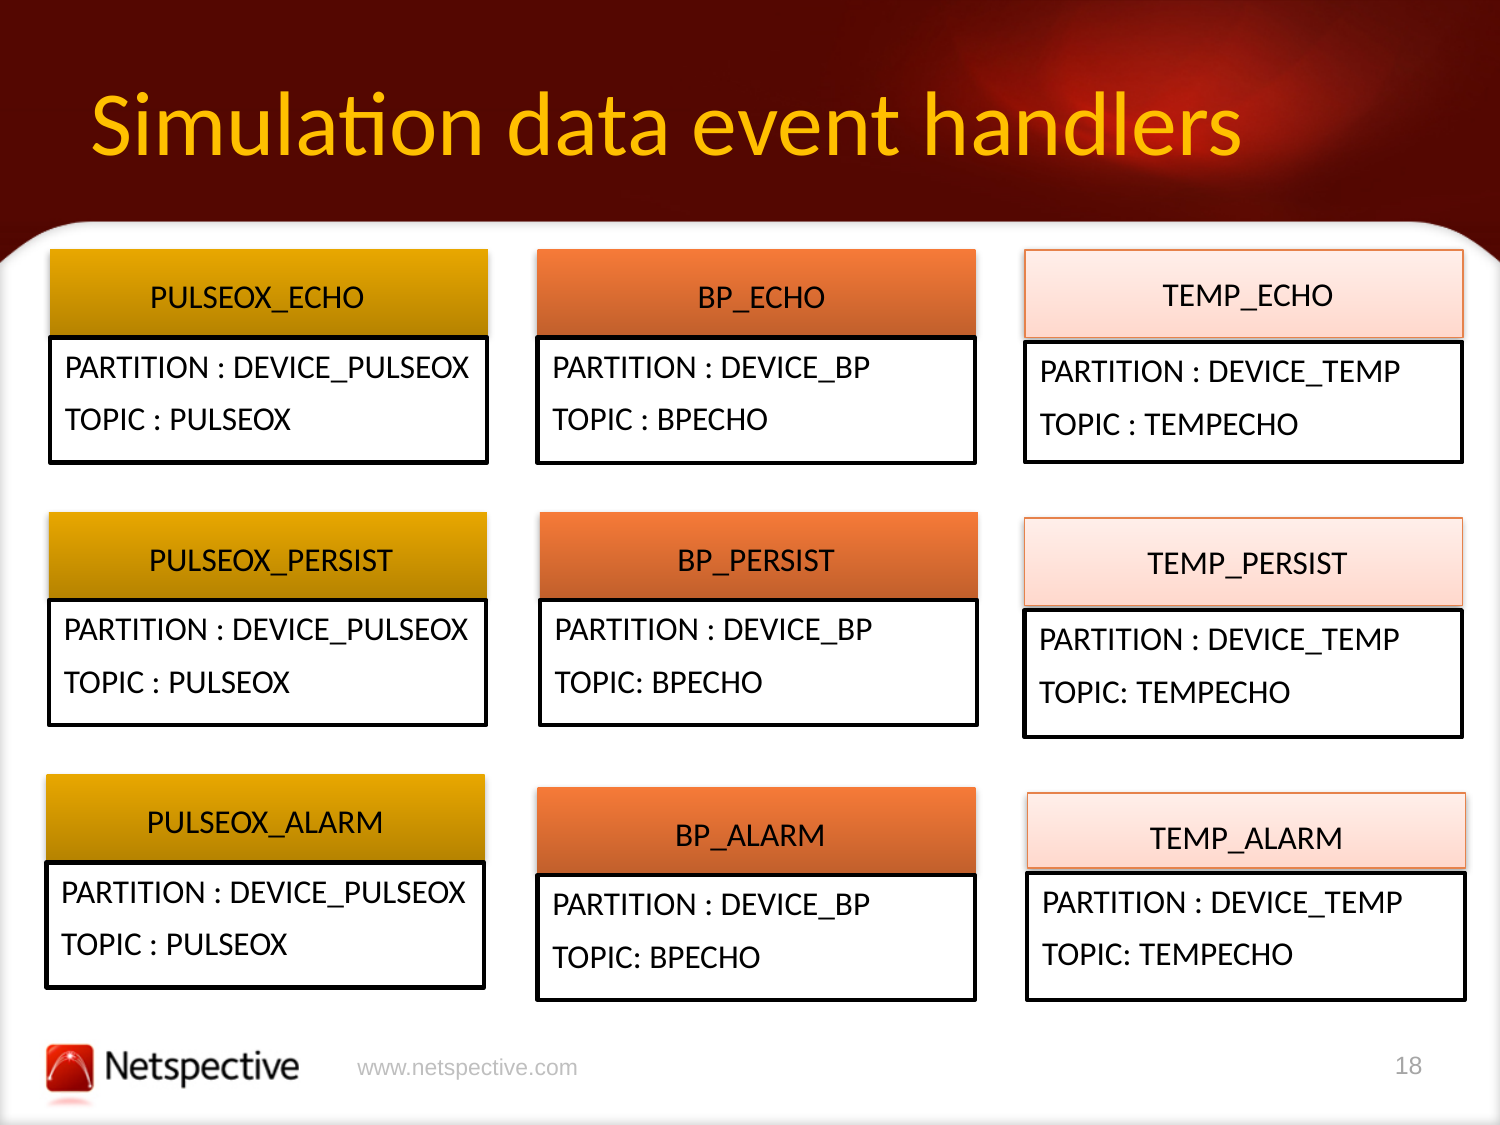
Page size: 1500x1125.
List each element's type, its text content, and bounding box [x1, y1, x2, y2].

text_box BP_PERSIST [539, 512, 978, 598]
text_box PARTITION : DEVICE_TEMP TOPIC: TEMPECHO [1022, 608, 1464, 739]
text_box PARTITION : DEVICE_PULSEOX TOPIC : PULSEOX [48, 335, 489, 465]
title Simulation data event handlers [75, 24, 1425, 213]
text_box PARTITION : DEVICE_BP TOPIC: BPECHO [538, 598, 979, 727]
text_box BP_ALARM [537, 787, 976, 873]
picture [0, 0, 1500, 1125]
text_box PARTITION : DEVICE_BP TOPIC : BPECHO [535, 335, 977, 465]
text_box BP_ECHO [537, 249, 976, 335]
text_box TEMP_ECHO [1024, 249, 1464, 338]
text_box PULSEOX_PERSIST [48, 512, 487, 598]
text_box PARTITION : DEVICE_PULSEOX TOPIC : PULSEOX [47, 598, 488, 727]
text_box PULSEOX_ECHO [50, 249, 488, 335]
text_box TEMP_ALARM [1027, 792, 1466, 869]
text_box PARTITION : DEVICE_TEMP TOPIC : TEMPECHO [1023, 340, 1464, 464]
text_box PULSEOX_ALARM [46, 774, 485, 860]
text_box PARTITION : DEVICE_TEMP TOPIC: TEMPECHO [1025, 871, 1467, 1002]
text_box PARTITION : DEVICE_PULSEOX TOPIC : PULSEOX [44, 860, 486, 990]
text_box PARTITION : DEVICE_BP TOPIC: BPECHO [535, 873, 977, 1002]
text_box TEMP_PERSIST [1024, 517, 1463, 606]
